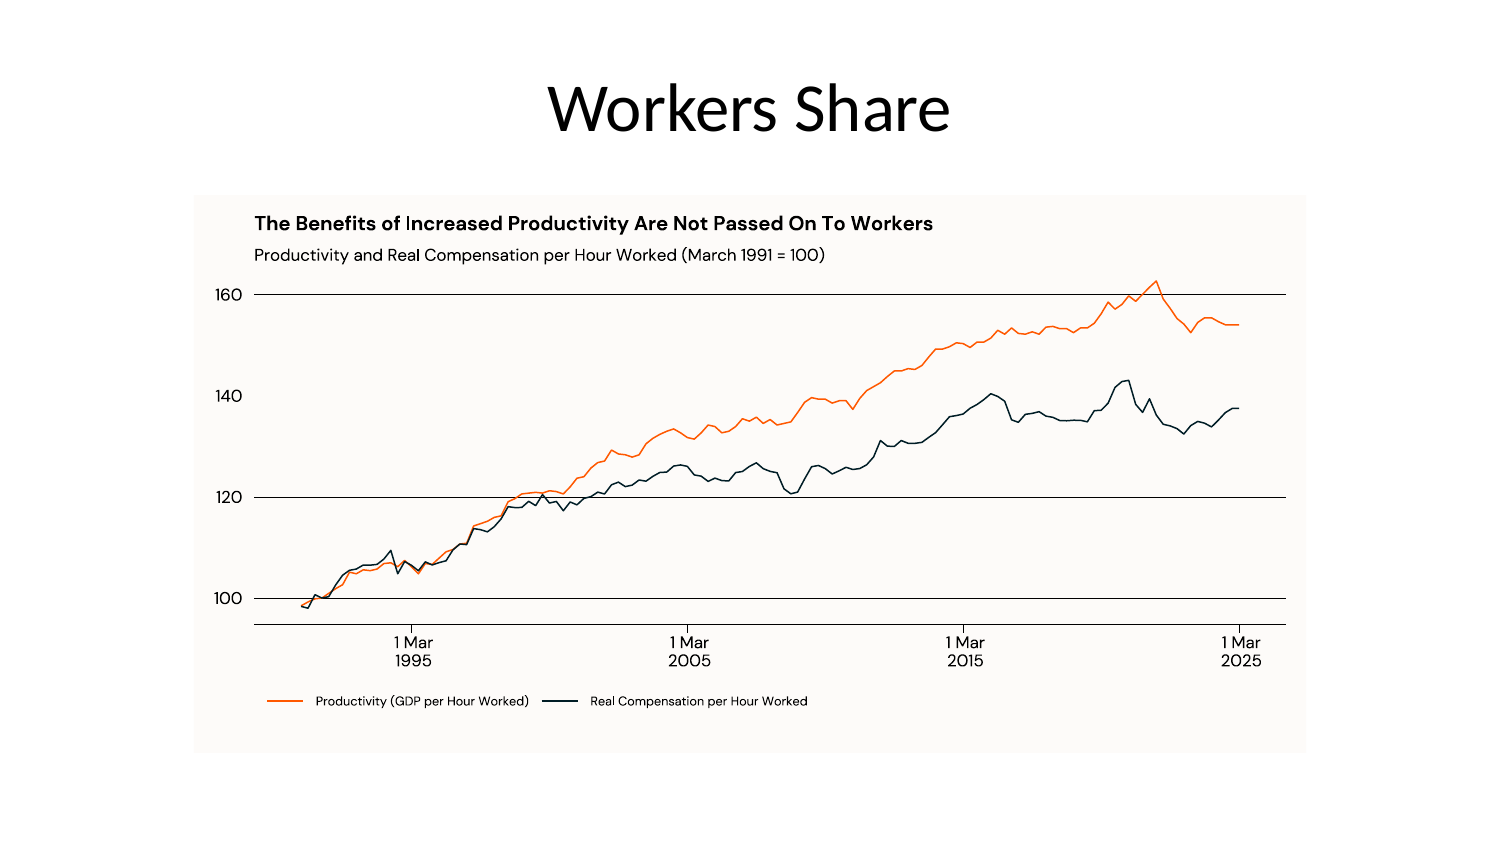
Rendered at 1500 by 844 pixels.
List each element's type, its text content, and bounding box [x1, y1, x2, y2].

picture [193, 195, 1307, 753]
title Workers Share [75, 33, 1425, 175]
